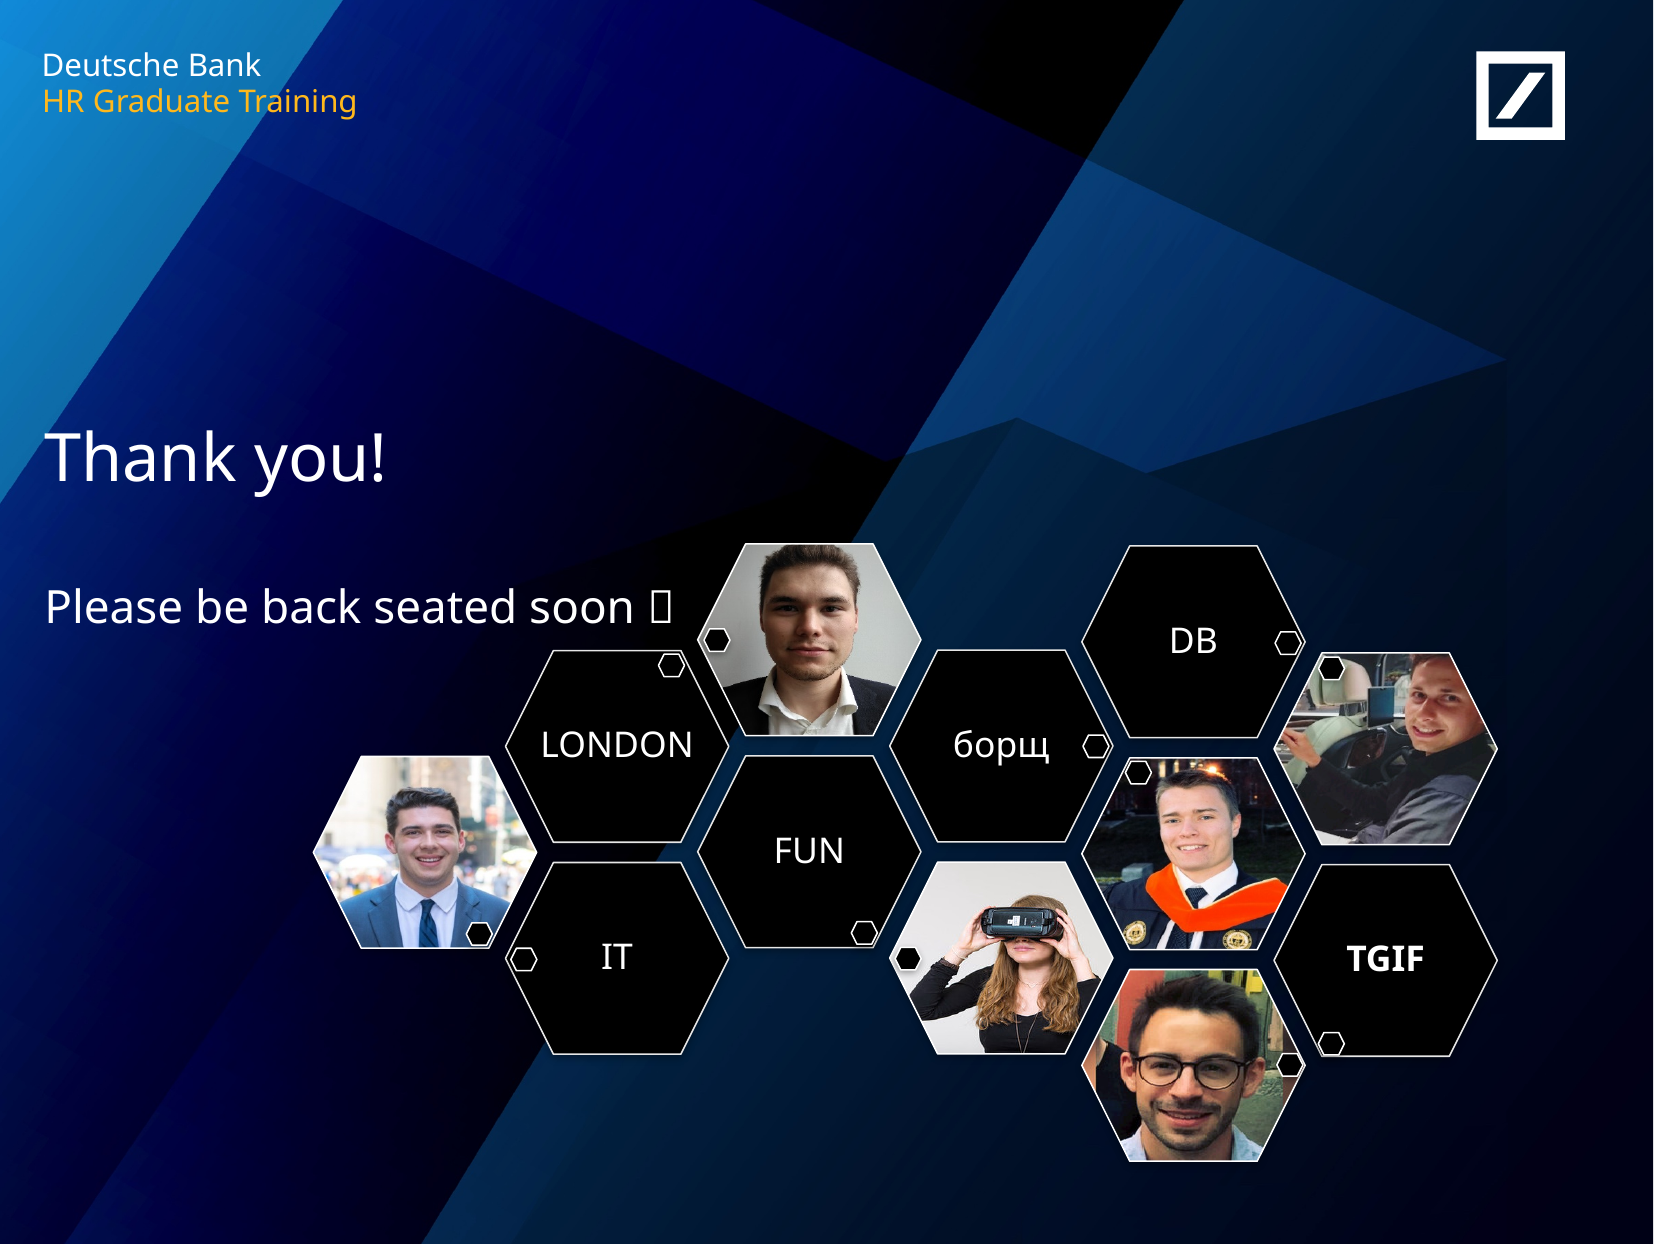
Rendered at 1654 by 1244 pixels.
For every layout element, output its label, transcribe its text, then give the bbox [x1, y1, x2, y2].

title Thank you! [44, 352, 1393, 516]
subtitle Please be back seated soon  [44, 516, 308, 679]
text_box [313, 434, 1498, 1244]
picture [0, 0, 1654, 1244]
